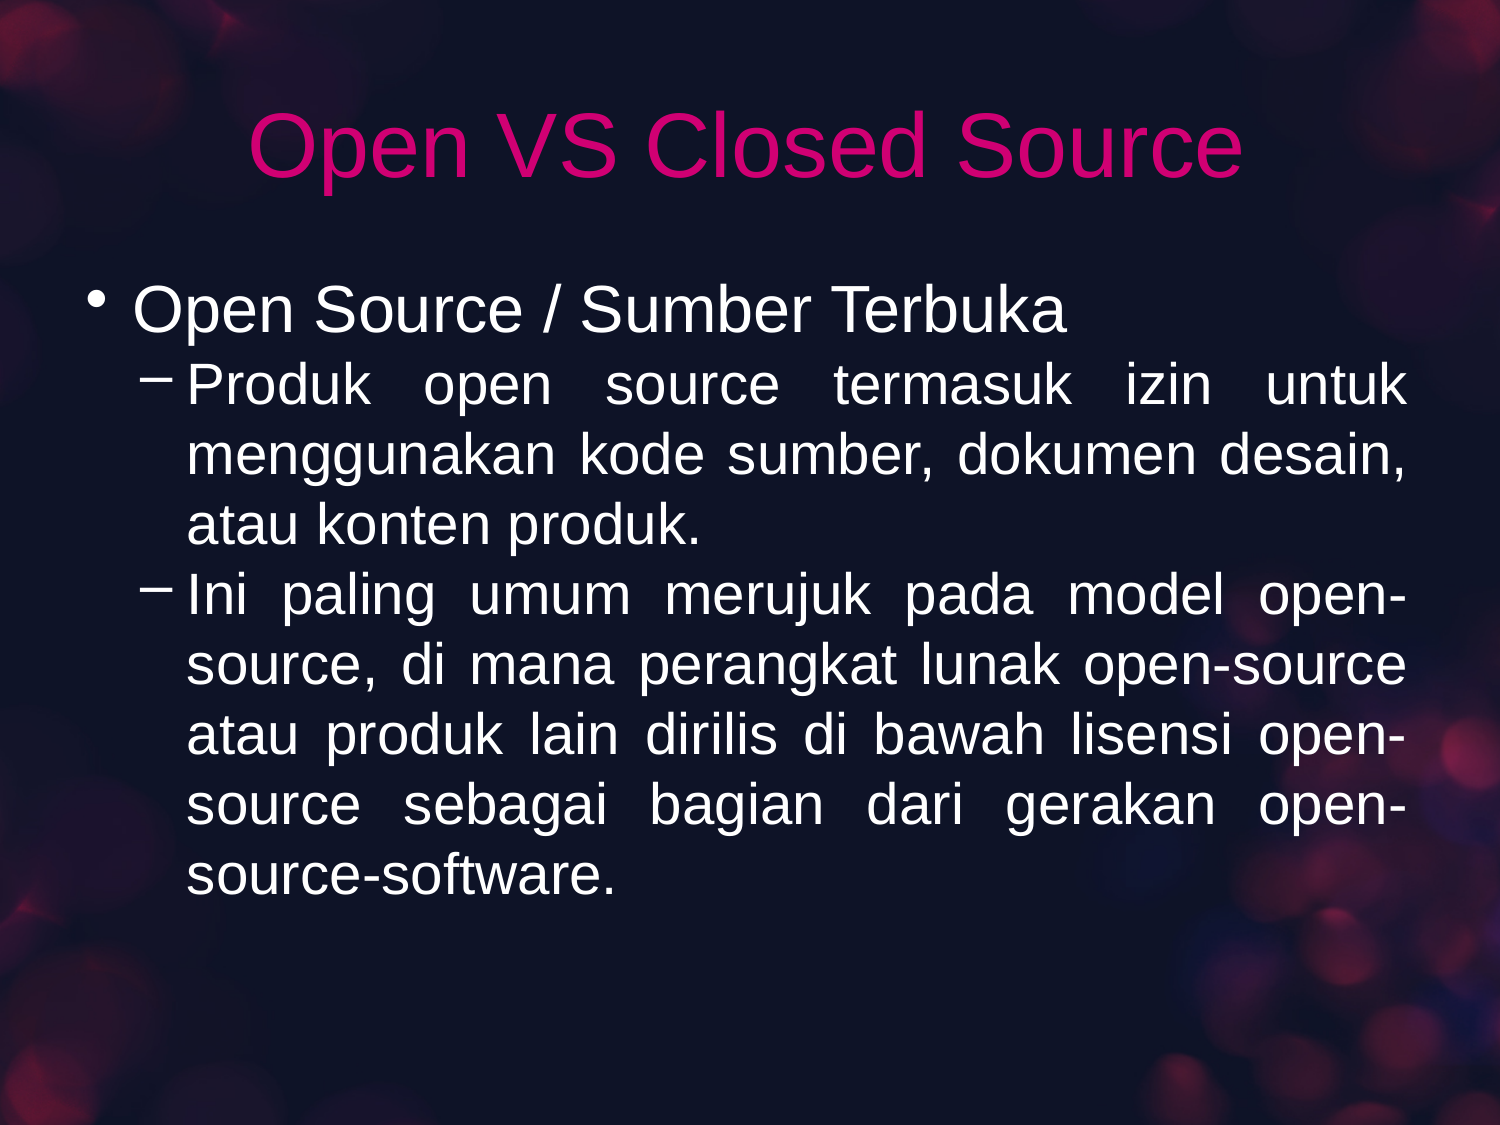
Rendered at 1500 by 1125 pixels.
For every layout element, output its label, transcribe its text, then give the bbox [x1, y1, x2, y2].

picture [0, 0, 1500, 1125]
list Open Source / Sumber Terbuka Produk open source termasuk izin untuk menggunakan kode sumber, dokumen desain, atau konten produk. Ini paling umum merujuk pada model open-source, di mana perangkat lunak open-source atau produk lain dirilis di bawah lisensi open-source sebagai bagian dari gerakan open-source-software. [70, 258, 1425, 1001]
title Open VS Closed Source [70, 47, 1425, 236]
